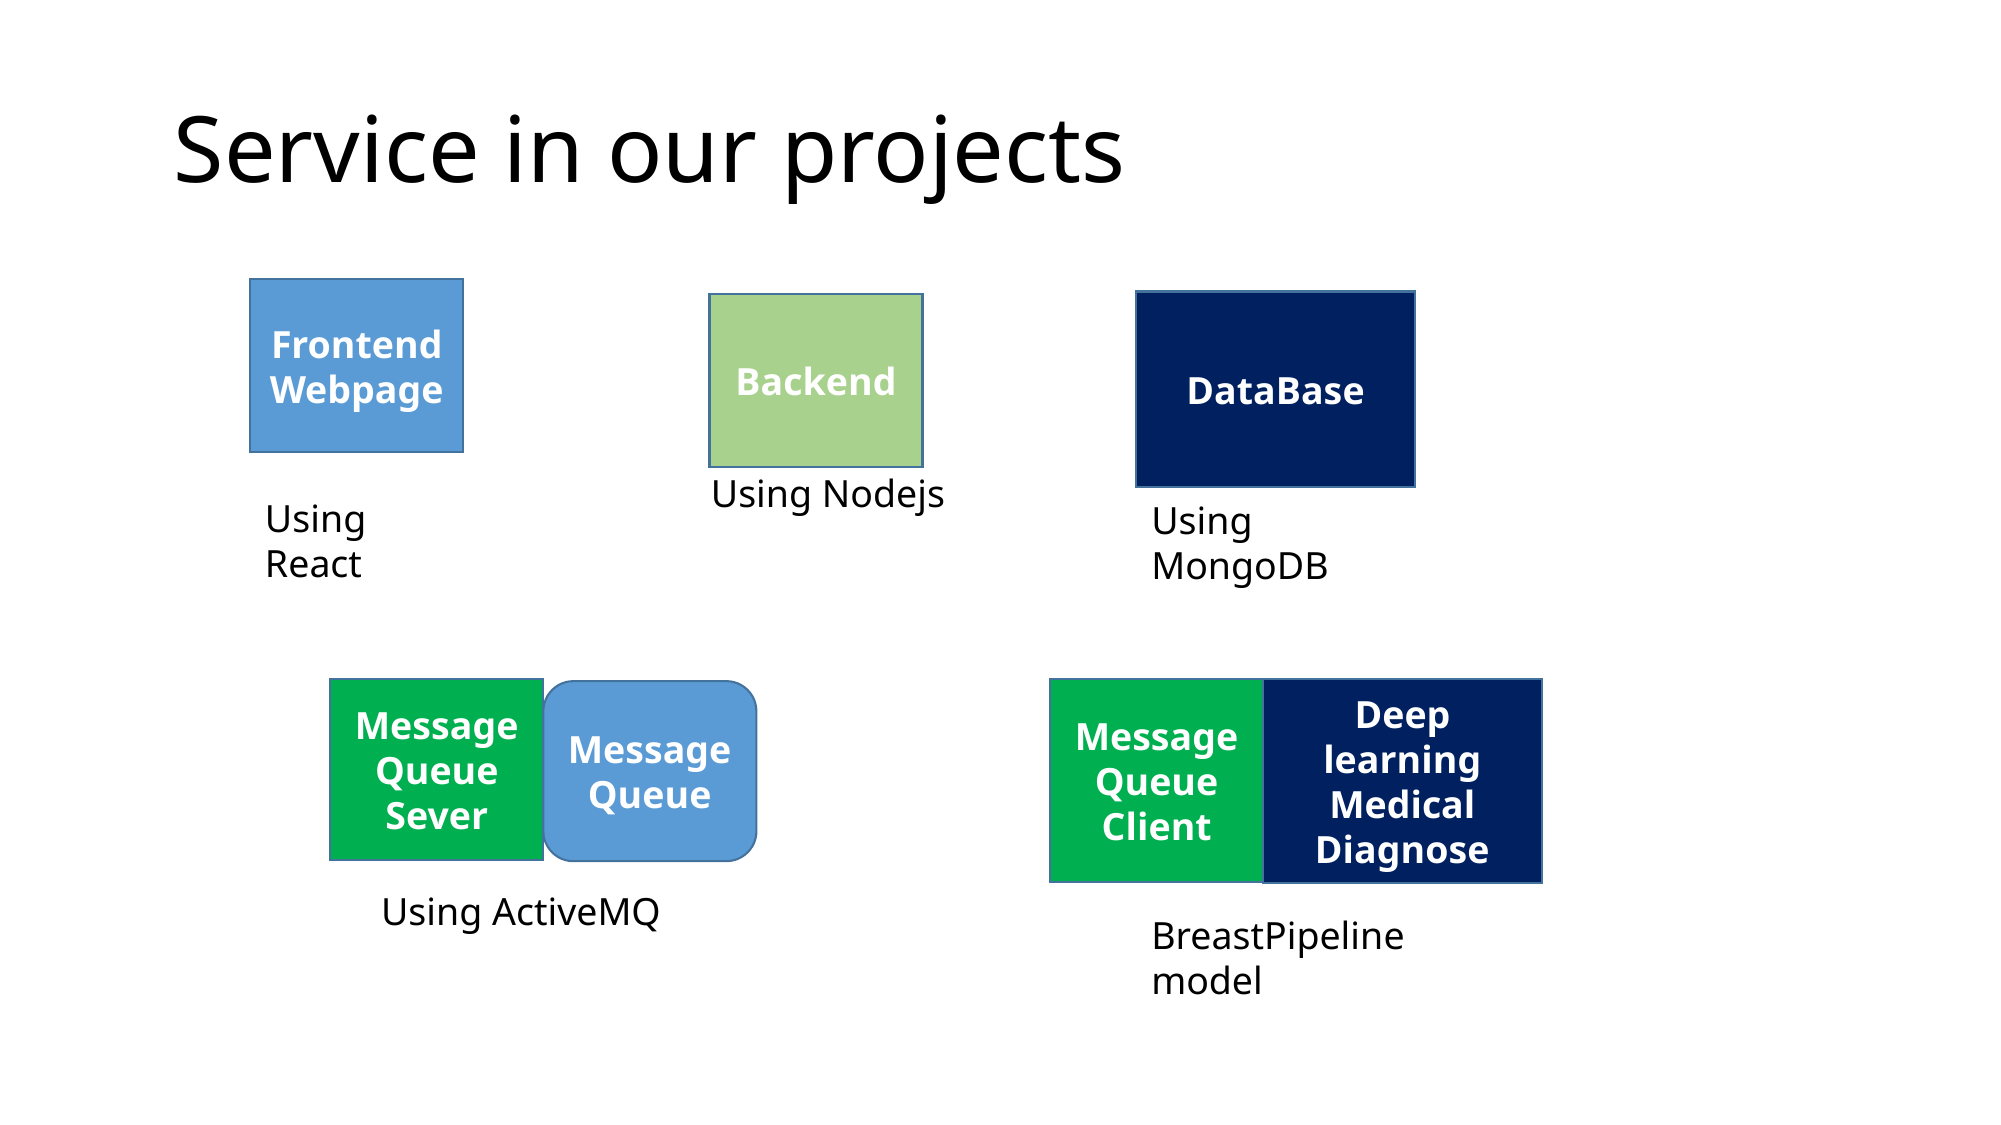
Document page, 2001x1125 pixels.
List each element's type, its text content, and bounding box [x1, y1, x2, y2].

text_box Message Queue Client [1049, 678, 1264, 883]
text_box Using ActiveMQ [366, 880, 706, 940]
text_box Message Queue Sever [329, 678, 544, 861]
text_box Backend [708, 293, 924, 462]
text_box Deep learning Medical Diagnose [1262, 678, 1543, 884]
text_box BreastPipeline model [1136, 904, 1446, 1010]
text_box Using MongoDB [1136, 489, 1446, 595]
text_box Using React [250, 488, 483, 593]
text_box Using Nodejs [696, 462, 977, 523]
title Service in our projects [159, 43, 1884, 262]
text_box Frontend Webpage [249, 278, 464, 453]
text_box Message Queue [542, 680, 758, 863]
text_box DataBase [1135, 290, 1416, 488]
